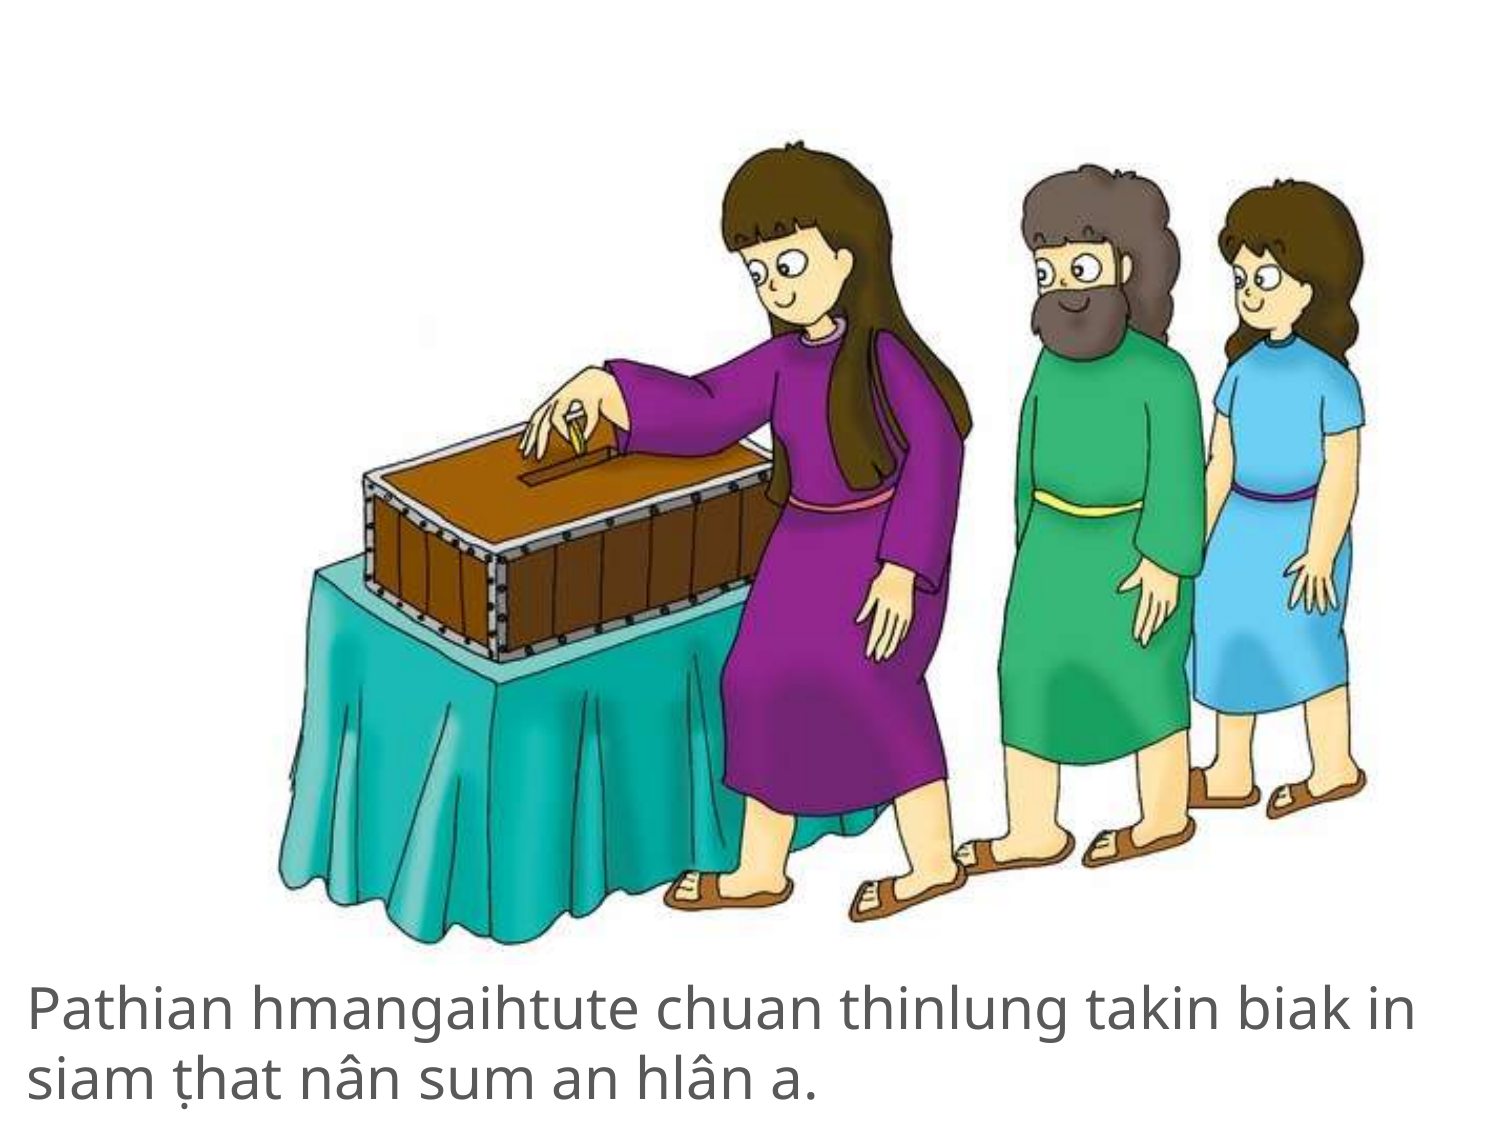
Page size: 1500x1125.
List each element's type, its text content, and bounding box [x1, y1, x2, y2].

text_box Pathian hmangaihtute chuan thinlung takin biak in siam ṭhat nân sum an hlân a. [11, 964, 1498, 1119]
picture [67, 0, 1433, 965]
